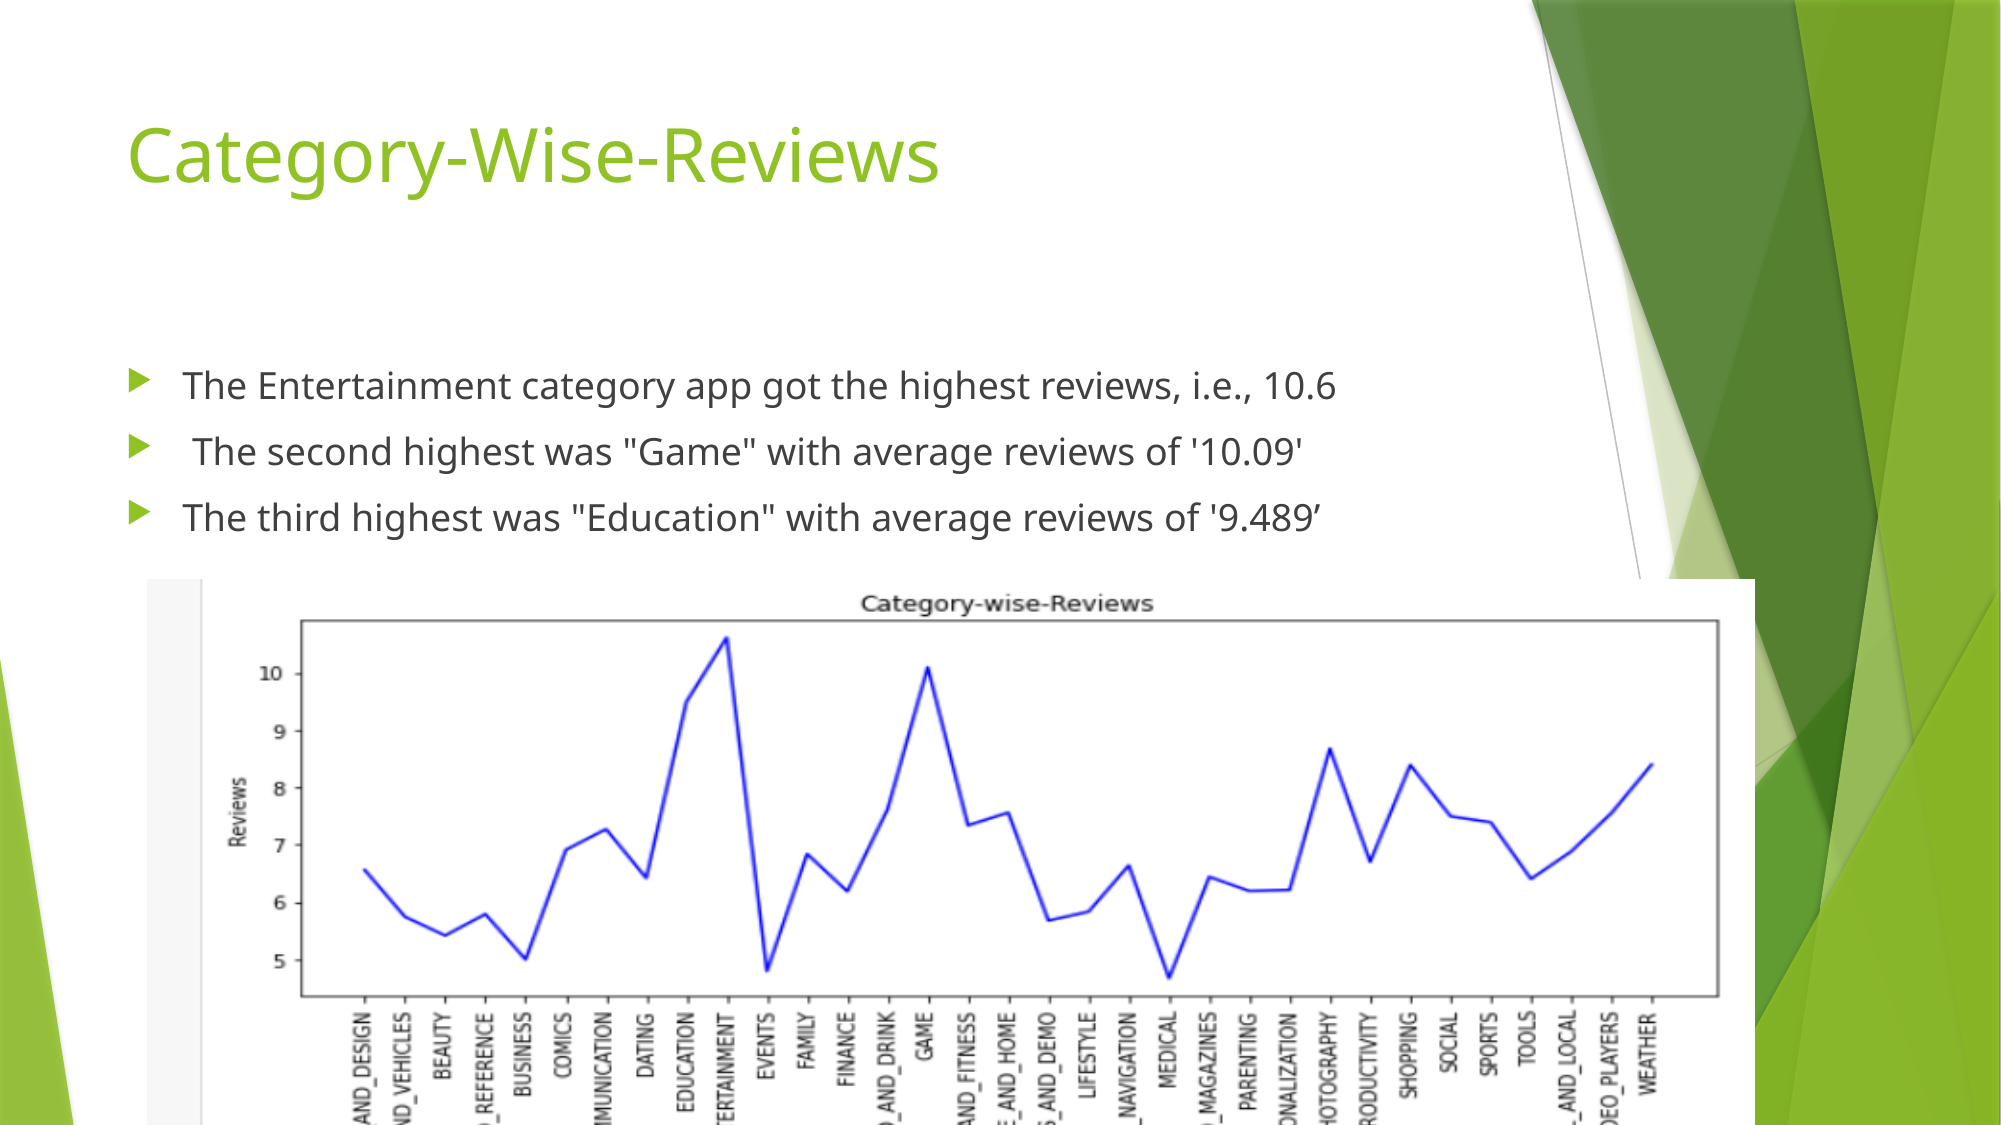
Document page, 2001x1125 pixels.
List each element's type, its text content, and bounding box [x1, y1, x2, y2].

list The Entertainment category app got the highest reviews, i.e., 10.6 The second highest was "Game" with average reviews of '10.09' The third highest was "Education" with average reviews of '9.489’ [111, 354, 1522, 992]
picture [147, 578, 1755, 1125]
title Category-Wise-Reviews [111, 99, 1522, 317]
